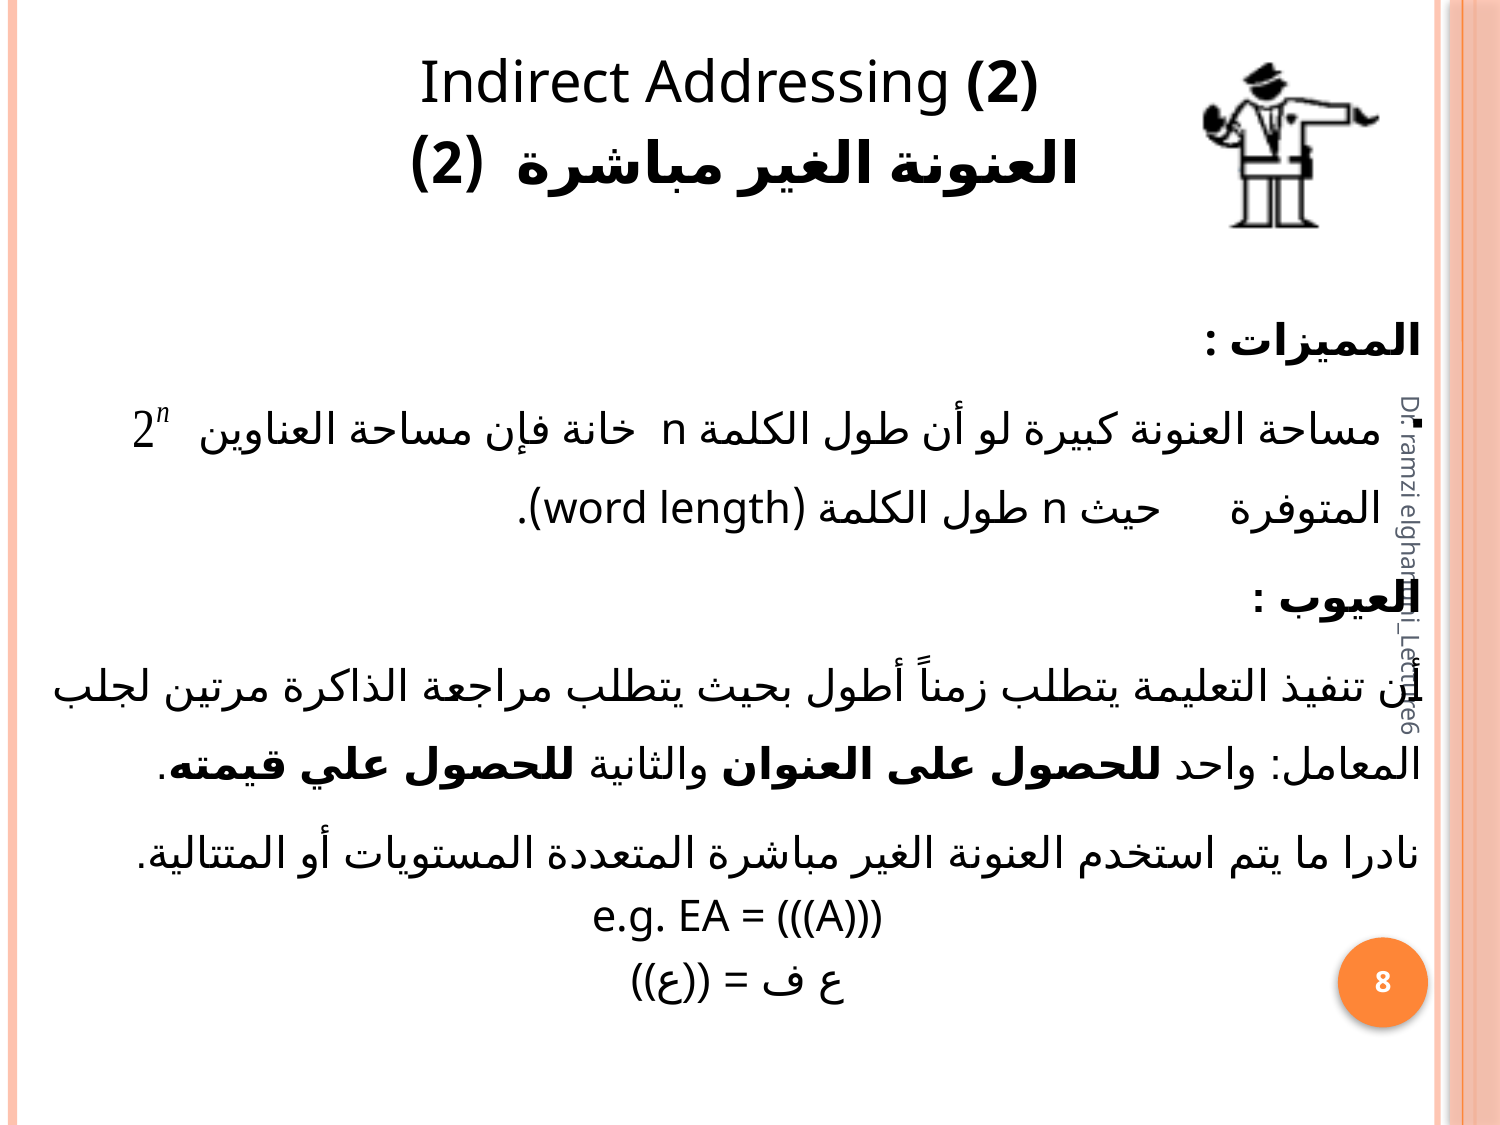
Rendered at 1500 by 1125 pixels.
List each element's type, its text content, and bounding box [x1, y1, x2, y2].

footer Dr. ramzi elghanuni_Lecture6 [1379, 380, 1440, 906]
slide_number 8 [1333, 940, 1434, 1027]
picture [1186, 36, 1401, 251]
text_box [124, 386, 180, 457]
list Indirect Addressing (2) العنونة الغير مباشرة (2) المميزات : مساحة العنونة كبيرة لو أن طول الكلمة n خانة فإن مساحة العناوين المتوفرة حيث n طول الكلمة (word length). العيوب : أن تنفيذ التعليمة يتطلب زمناً أطول بحيث يتطلب مراجعة الذاكرة مرتين لجلب المعامل: واحد للحصول على العنوان والثانية للحصول علي قيمته. نادرا ما يتم استخدم العنونة الغير مباشرة المتعددة المستويات أو المتتالية. e.g. EA = (((A))) ((ع ف = ((ع [37, 37, 1438, 1088]
